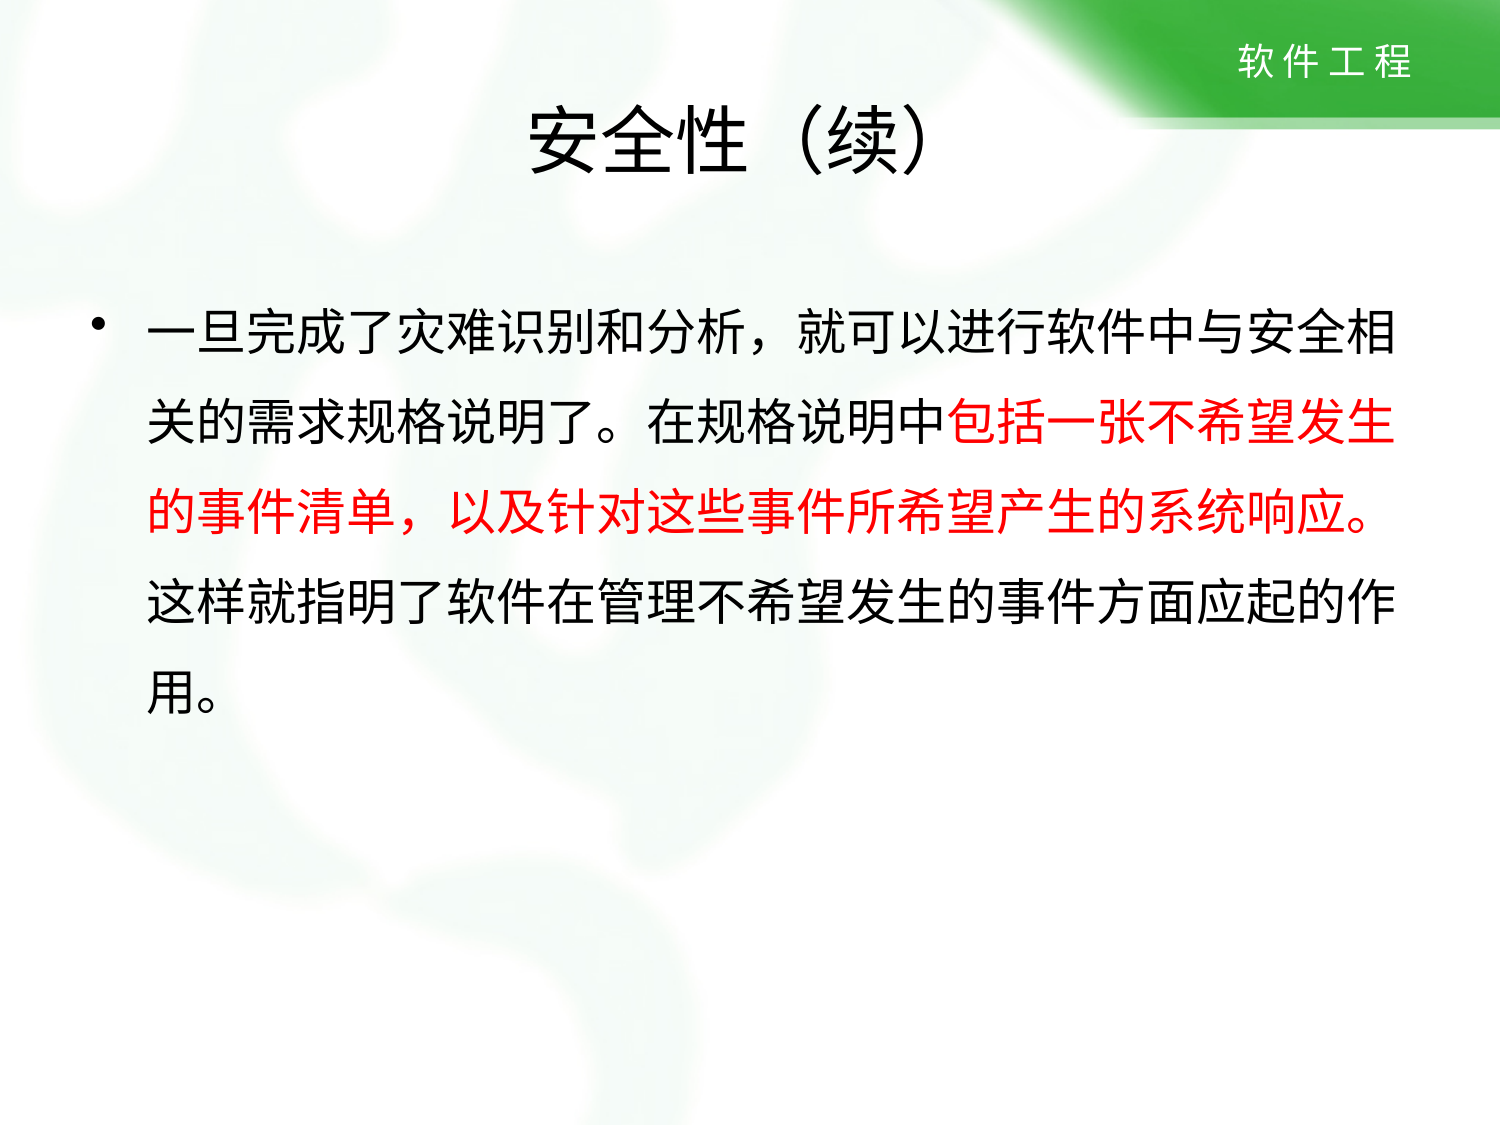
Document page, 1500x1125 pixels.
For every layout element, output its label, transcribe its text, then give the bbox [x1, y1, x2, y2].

list 一旦完成了灾难识别和分析，就可以进行软件中与安全相关的需求规格说明了。在规格说明中包括一张不希望发生的事件清单，以及针对这些事件所希望产生的系统响应。这样就指明了软件在管理不希望发生的事件方面应起的作用。 [75, 262, 1425, 1005]
picture [0, 0, 1500, 1125]
title 安全性（续） [75, 45, 1425, 233]
